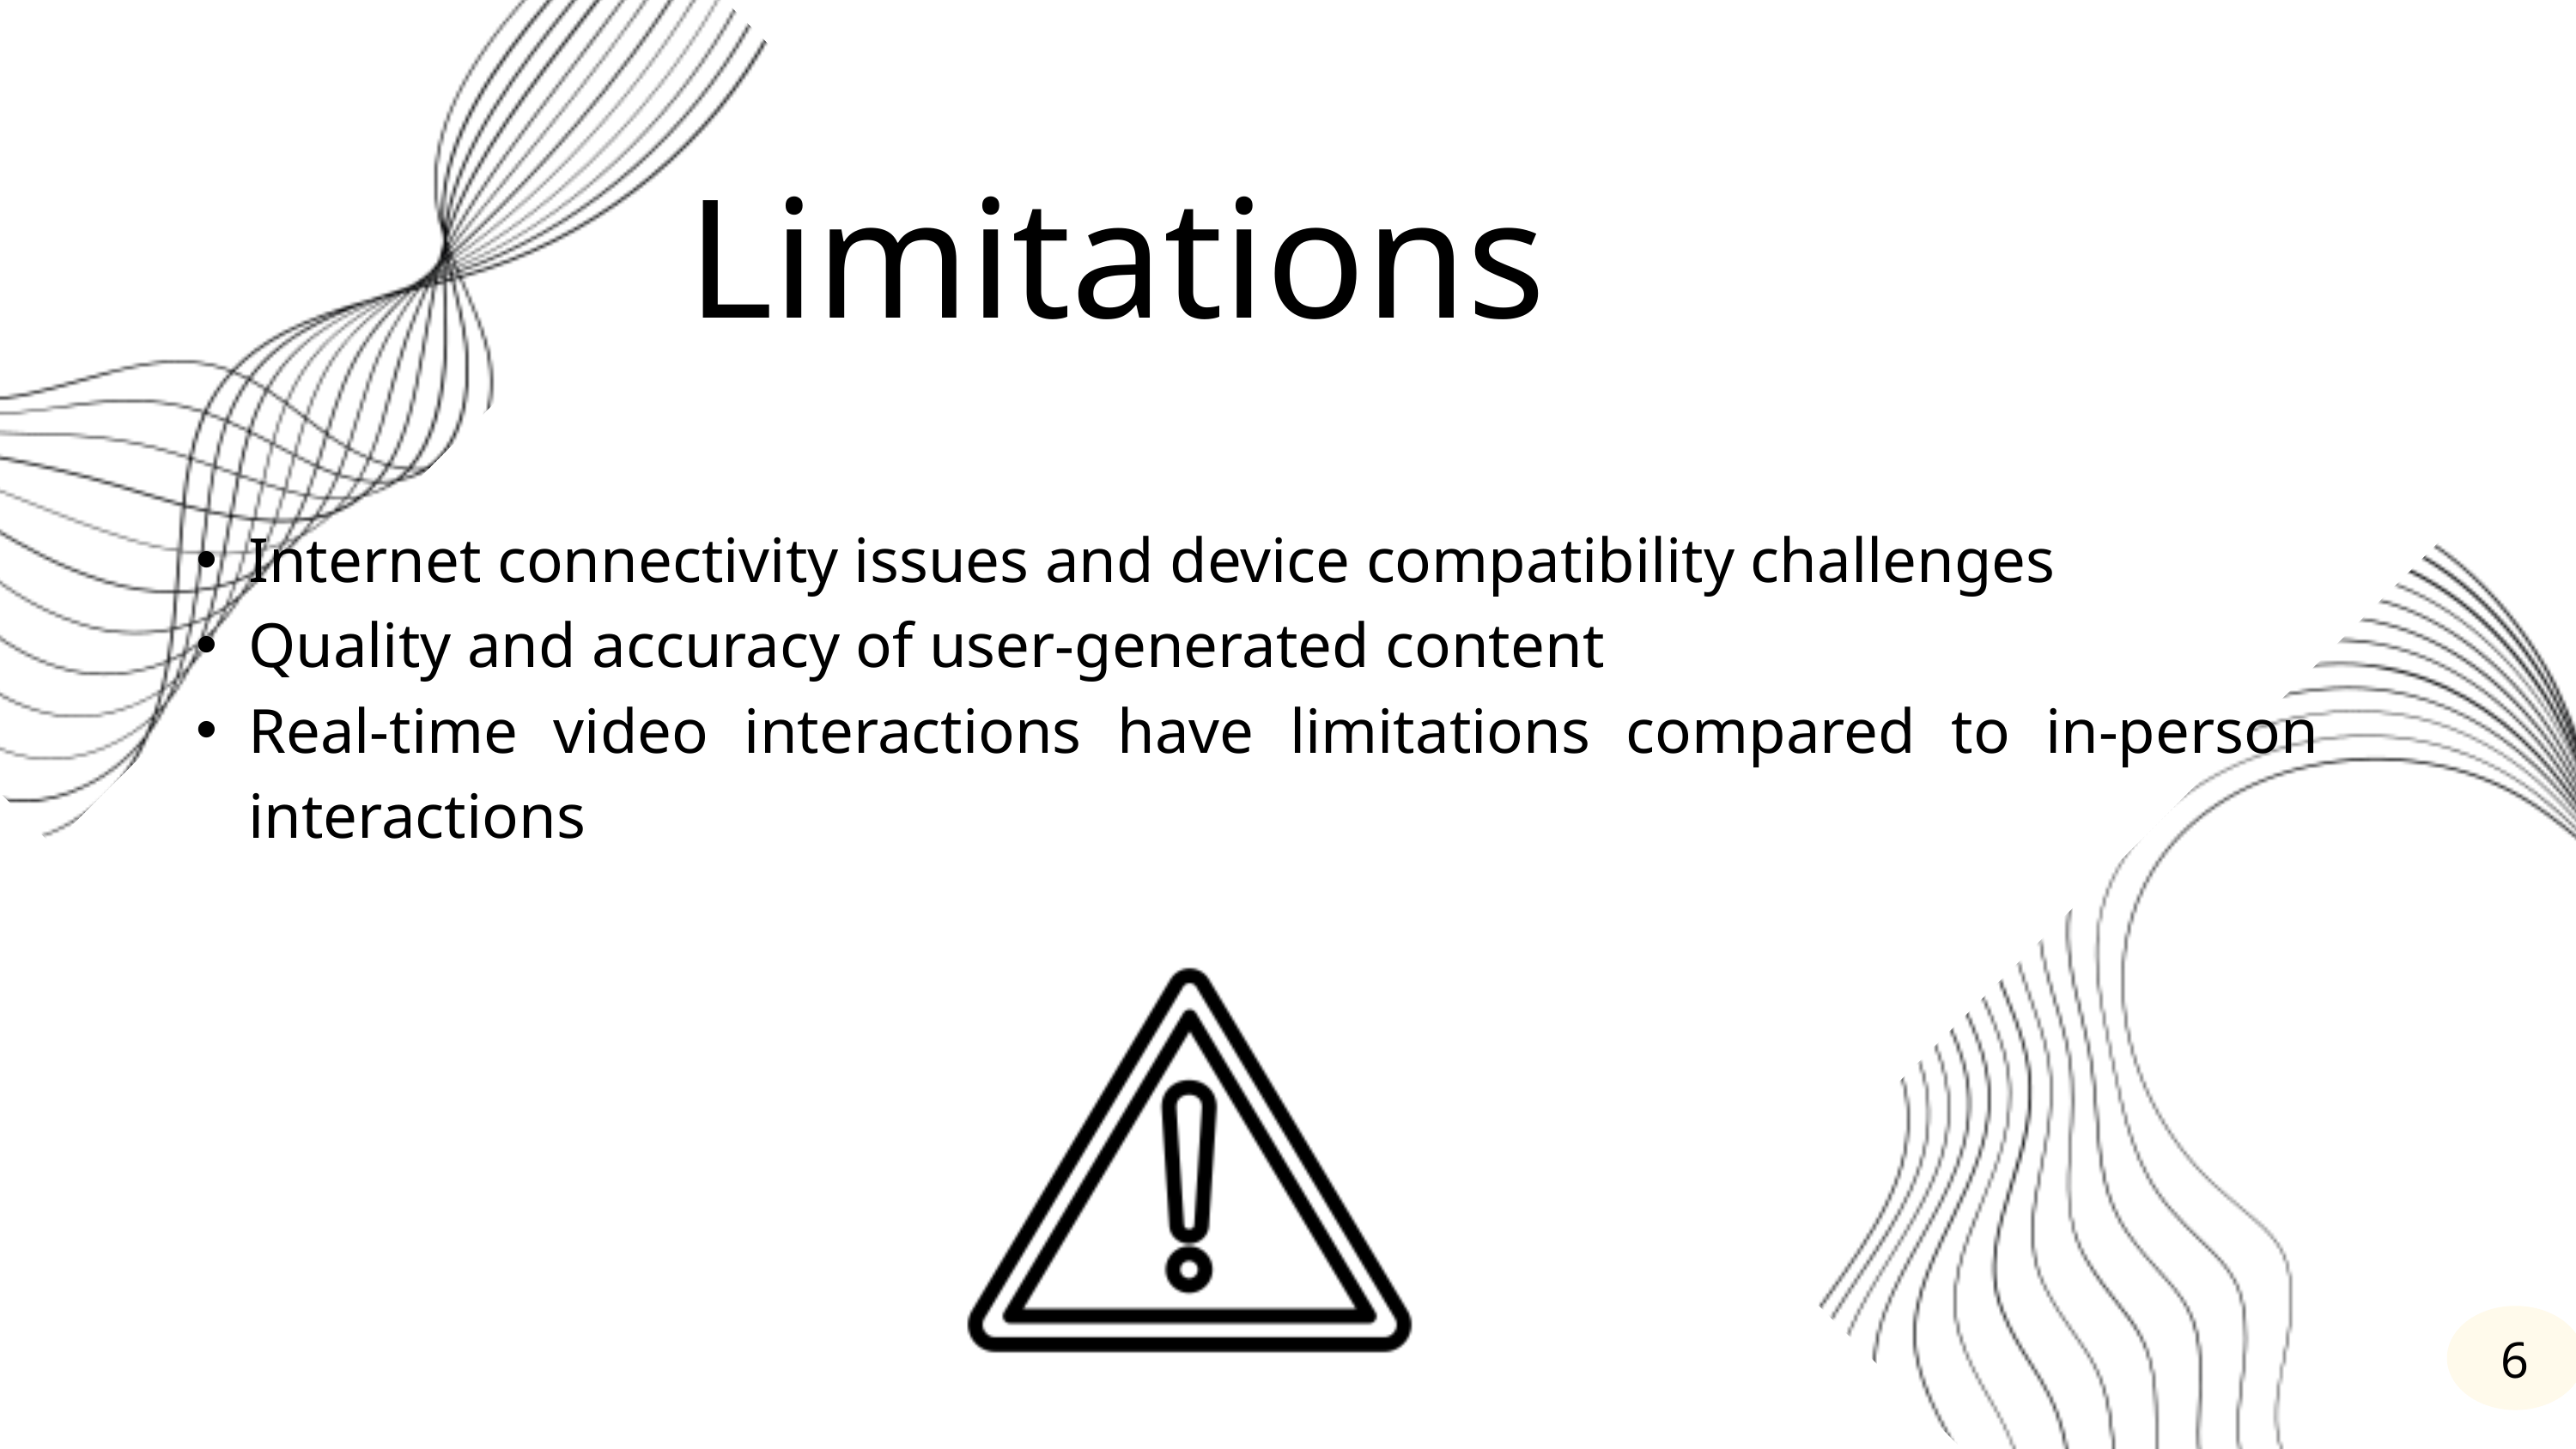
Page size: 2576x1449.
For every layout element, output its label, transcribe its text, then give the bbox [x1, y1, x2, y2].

text_box Limitations [660, 120, 1573, 351]
text_box Internet connectivity issues and device compatibility challenges Quality and accuracy of user-generated content Real-time video interactions have limitations compared to in-person interactions [144, 509, 2321, 936]
text_box [941, 936, 1440, 1410]
text_box [0, 0, 811, 846]
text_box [2446, 1305, 2576, 1410]
text_box [1747, 475, 2576, 1449]
